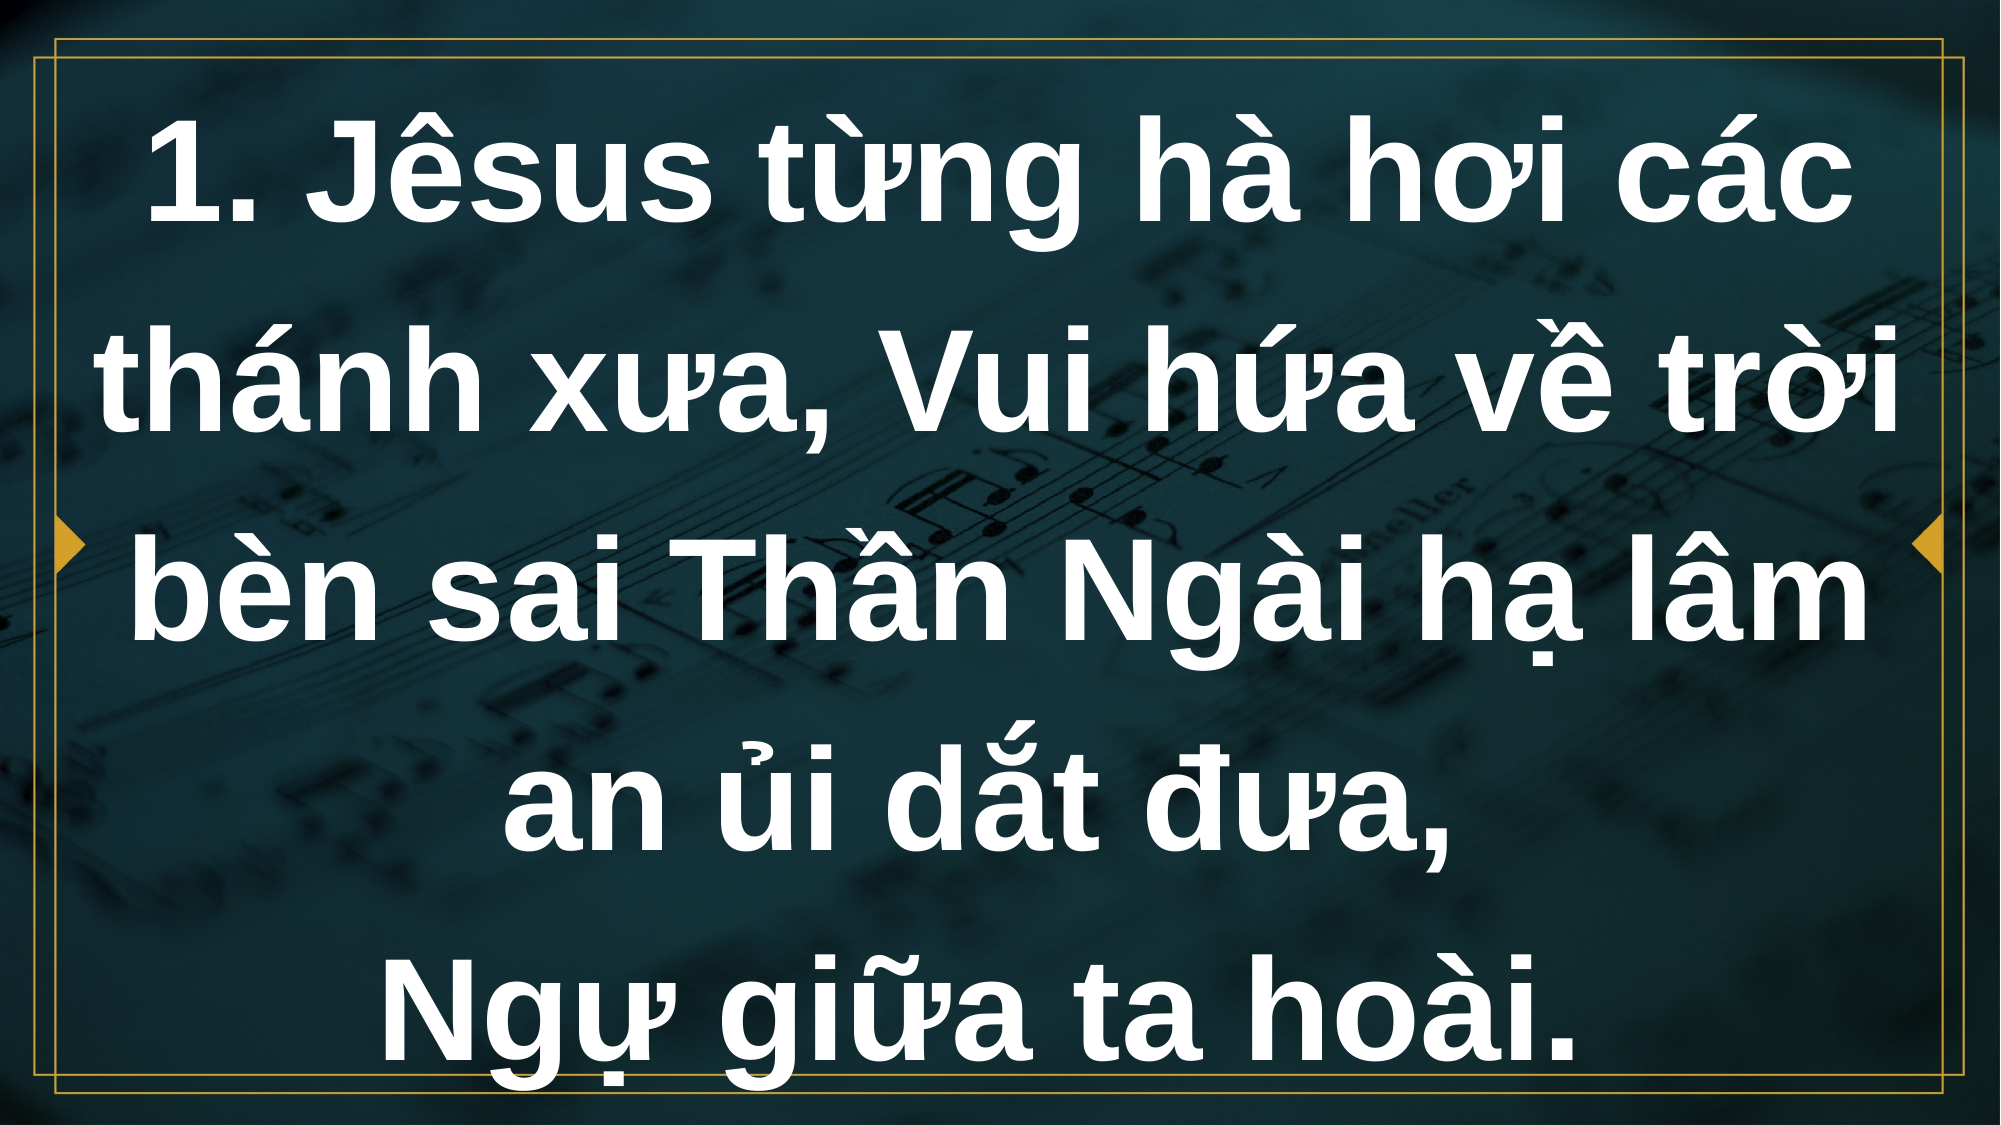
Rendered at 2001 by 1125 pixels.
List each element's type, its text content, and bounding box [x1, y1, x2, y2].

picture [0, 0, 2000, 1125]
title 1. Jêsus từng hà hơi các thánh xưa, Vui hứa về trời bèn sai Thần Ngài hạ lâm an ủi dắt đưa, Ngự giữa ta hoài. [55, 53, 1945, 1077]
